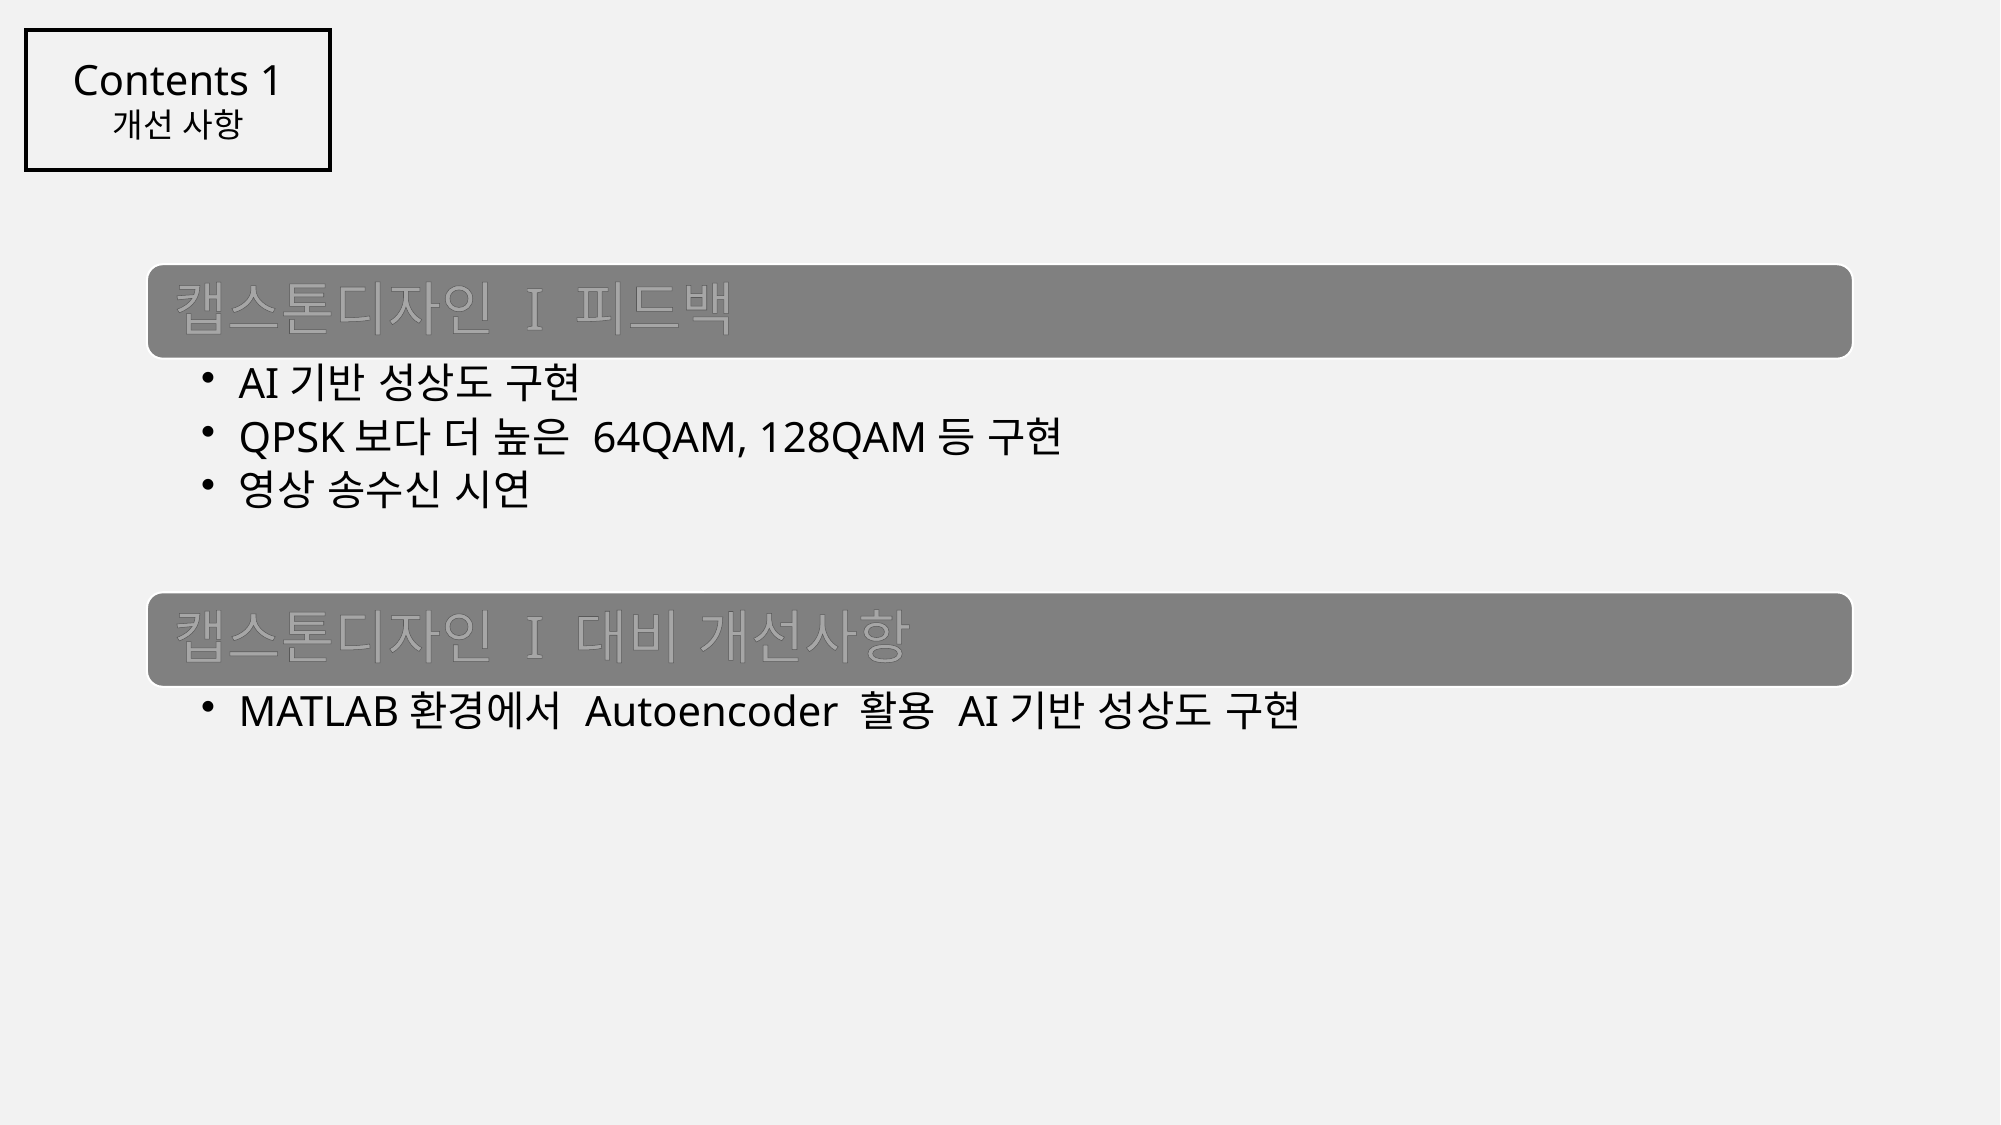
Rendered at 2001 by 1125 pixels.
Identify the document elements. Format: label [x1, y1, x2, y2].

text_box [26, 29, 330, 171]
text_box [146, 224, 1853, 901]
